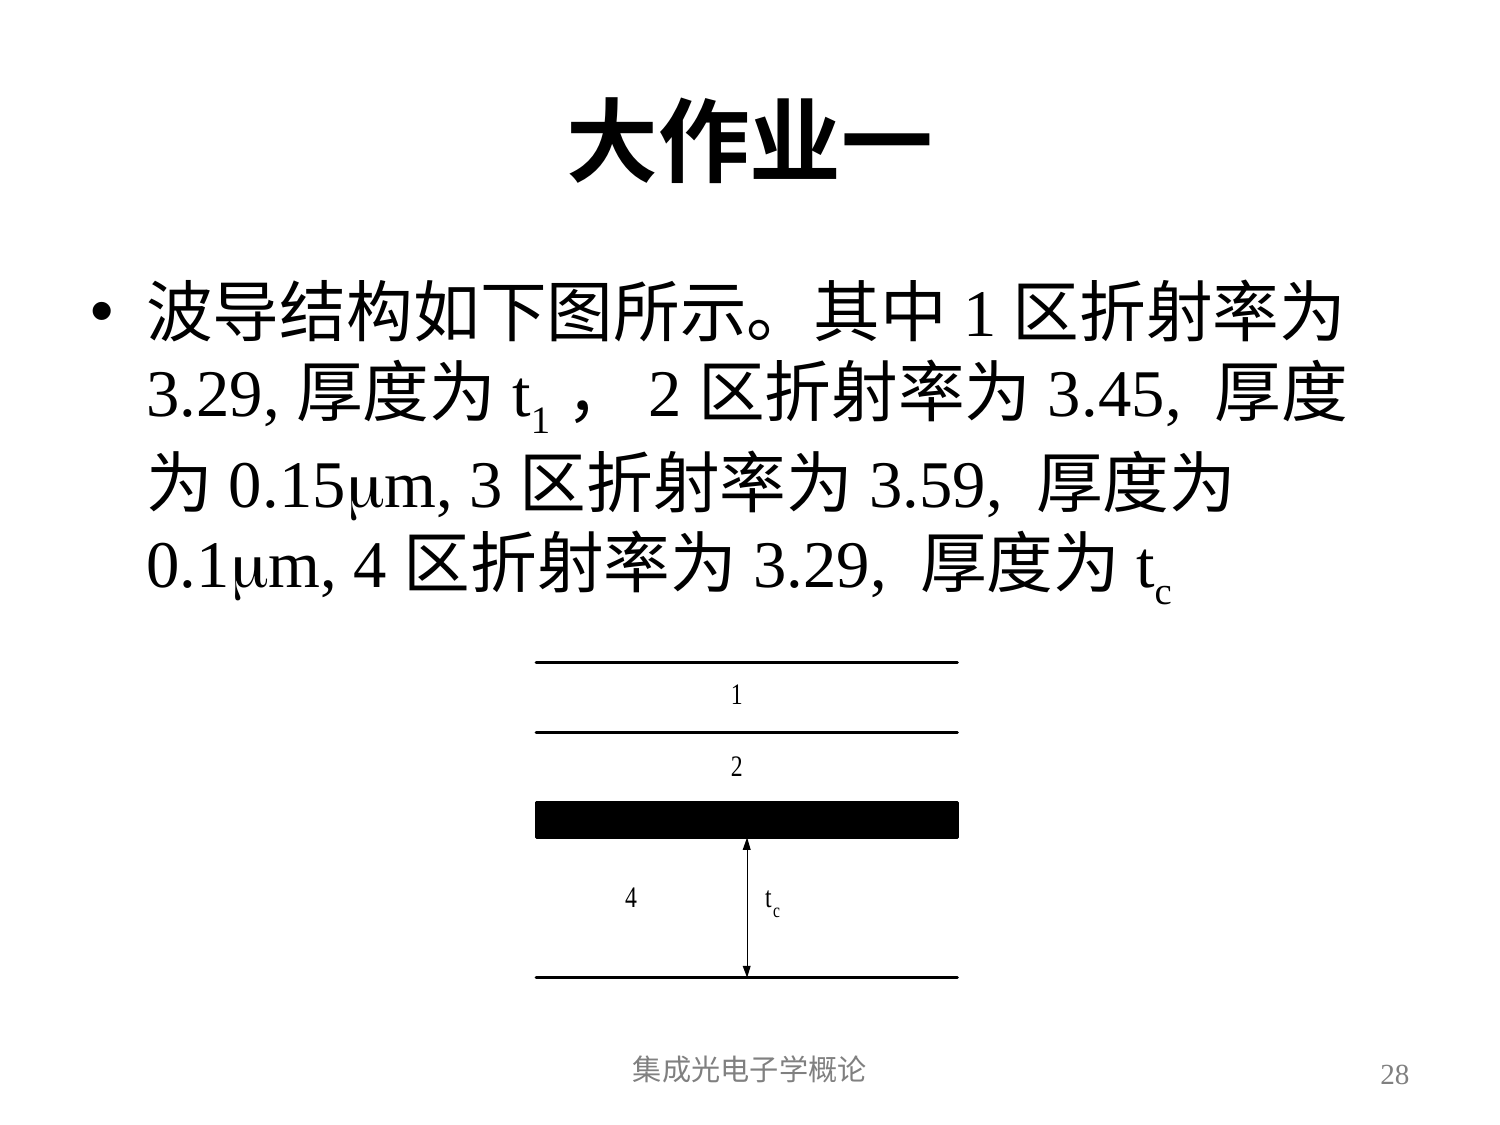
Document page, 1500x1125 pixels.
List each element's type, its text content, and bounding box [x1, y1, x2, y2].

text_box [530, 656, 963, 984]
list 波导结构如下图所示。其中1区折射率为3.29,厚度为t1，2区折射率为3.45, 厚度为0.15m, 3区折射率为3.59, 厚度为0.1m, 4区折射率为3.29, 厚度为tc [75, 262, 1425, 1005]
slide_number 28 [1074, 1042, 1425, 1103]
footer 集成光电子学概论 [512, 1042, 988, 1103]
title 大作业一 [75, 45, 1425, 233]
